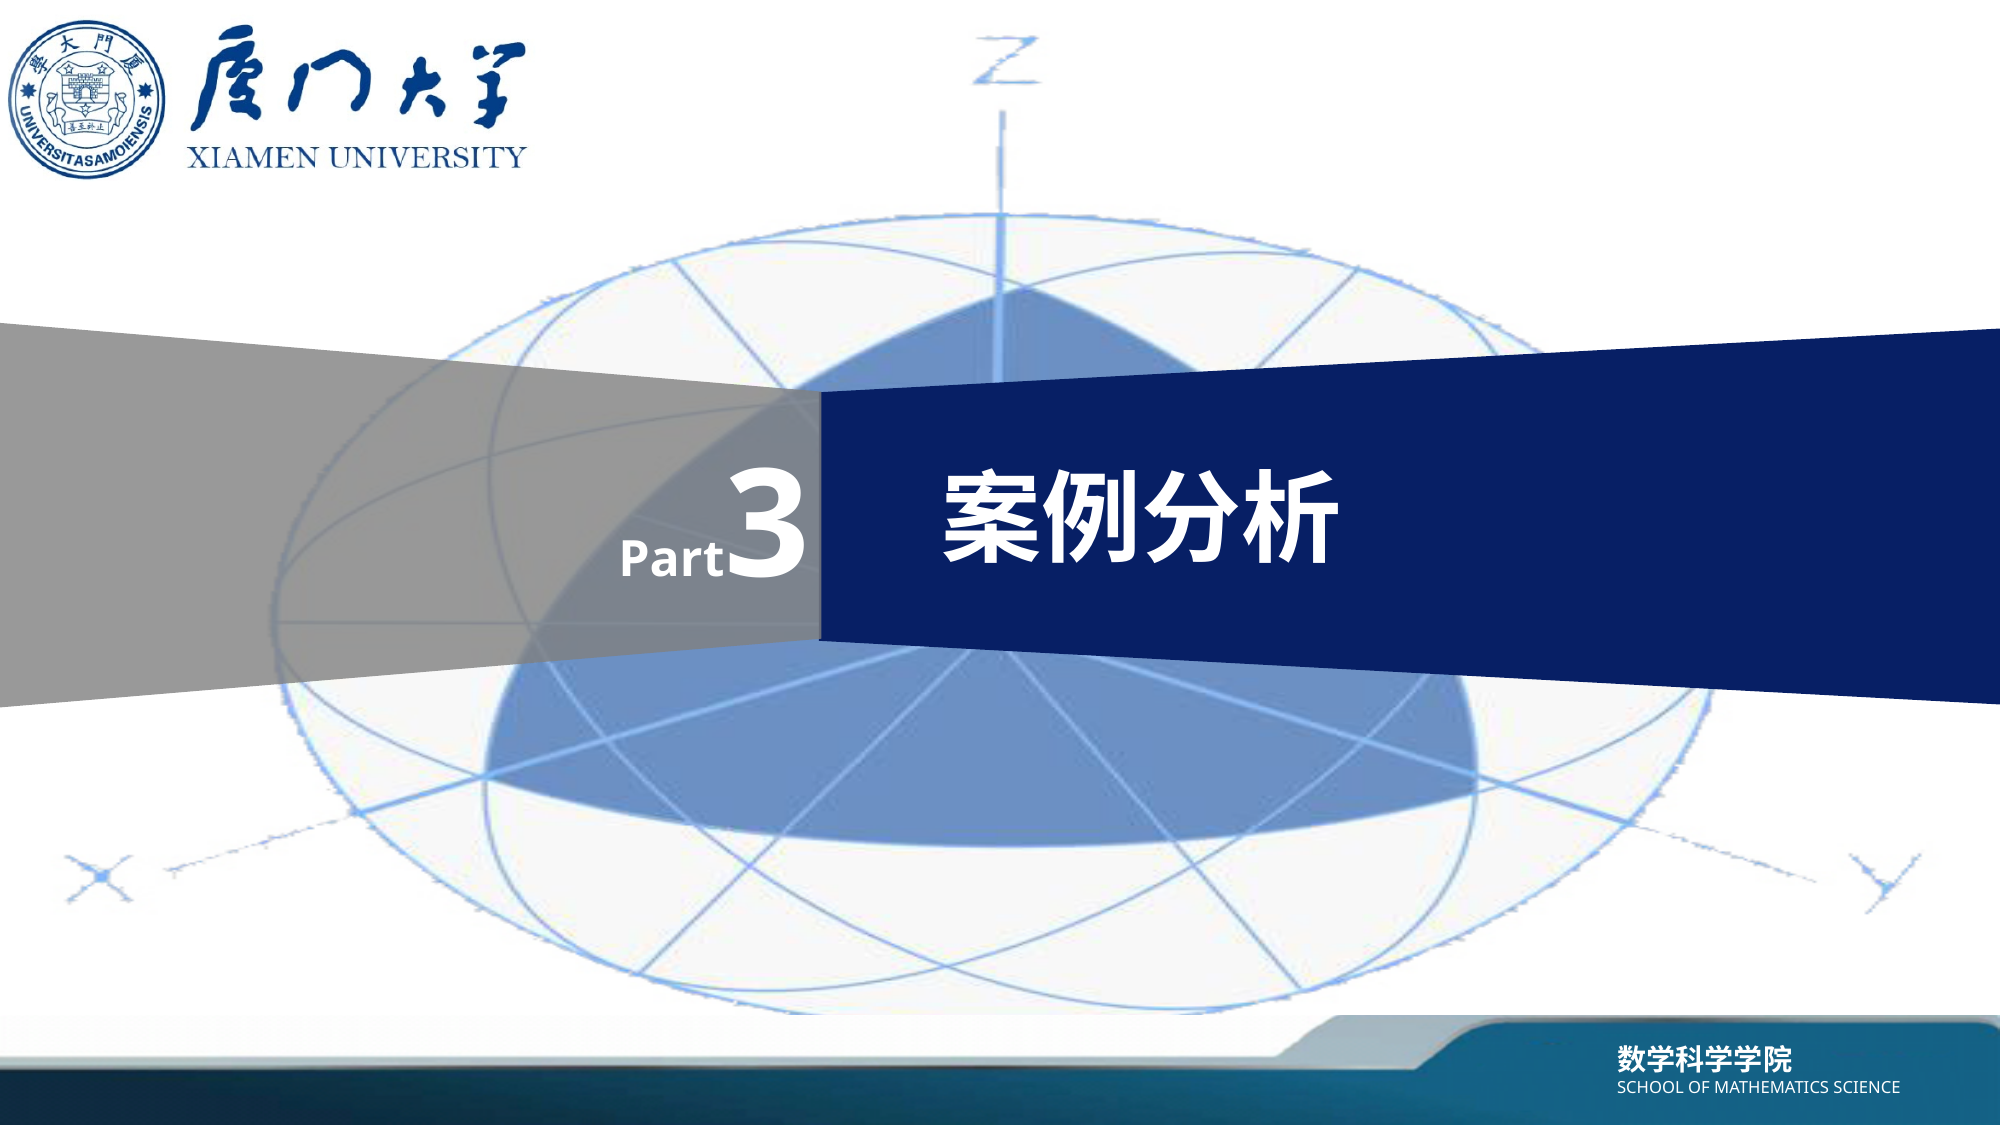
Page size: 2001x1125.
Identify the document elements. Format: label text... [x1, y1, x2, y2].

text_box [0, 0, 2000, 1015]
text_box 案例分析 [926, 446, 1358, 582]
picture [0, 1015, 2000, 1125]
text_box Part3 [603, 419, 826, 615]
text_box [0, 321, 823, 709]
picture [0, 0, 556, 188]
